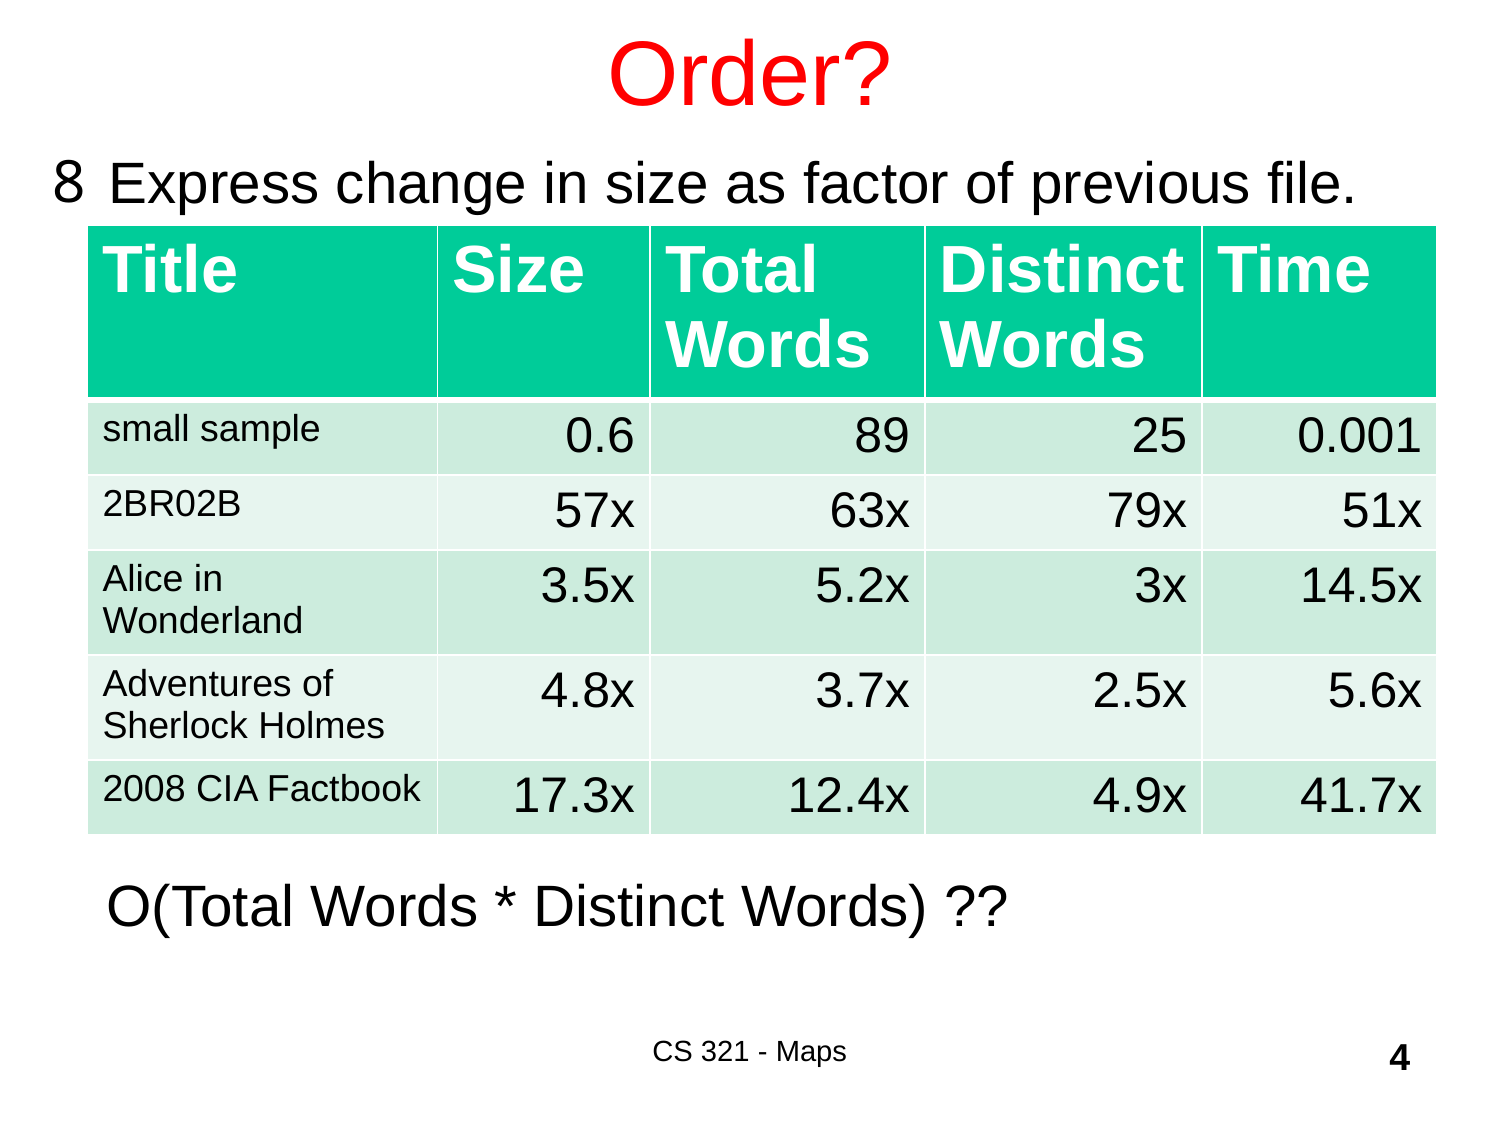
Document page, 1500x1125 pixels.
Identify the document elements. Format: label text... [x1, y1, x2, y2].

table_cell 3x [926, 551, 1201, 654]
table_cell 2BR02B [88, 476, 437, 549]
table_cell 63x [651, 476, 924, 549]
table_cell 25 [926, 403, 1201, 474]
table_cell 5.6x [1203, 656, 1436, 759]
table_cell 4.8x [438, 656, 649, 759]
table_cell 79x [926, 476, 1201, 549]
table_cell 0.001 [1203, 403, 1436, 474]
table_cell Alice in Wonderland [88, 551, 437, 654]
table_cell 2008 CIA Factbook [88, 761, 437, 834]
table_cell 17.3x [438, 761, 649, 834]
table_header Time [1203, 226, 1436, 397]
list Express change in size as factor of previous file. [37, 137, 1463, 1038]
table_cell 14.5x [1203, 551, 1436, 654]
table_cell 5.2x [651, 551, 924, 654]
table_header Total Words [651, 226, 924, 397]
table_header Size [438, 226, 649, 397]
footer CS 321 - Maps [462, 1024, 1038, 1101]
table_cell 2.5x [926, 656, 1201, 759]
table_cell 4.9x [926, 761, 1201, 834]
title Order? [112, 0, 1388, 137]
text_box O(Total Words * Distinct Words) ?? [91, 860, 1026, 946]
table_cell 57x [438, 476, 649, 549]
table_cell Adventures of Sherlock Holmes [88, 656, 437, 759]
table_cell 3.7x [651, 656, 924, 759]
slide_number 4 [1112, 1024, 1426, 1101]
table_cell 12.4x [651, 761, 924, 834]
table_cell small sample [88, 403, 437, 474]
table_cell 51x [1203, 476, 1436, 549]
table_cell 41.7x [1203, 761, 1436, 834]
table_cell 3.5x [438, 551, 649, 654]
table_header Distinct Words [926, 226, 1201, 397]
table_cell 0.6 [438, 403, 649, 474]
table_header Title [88, 226, 437, 397]
table_cell 89 [651, 403, 924, 474]
